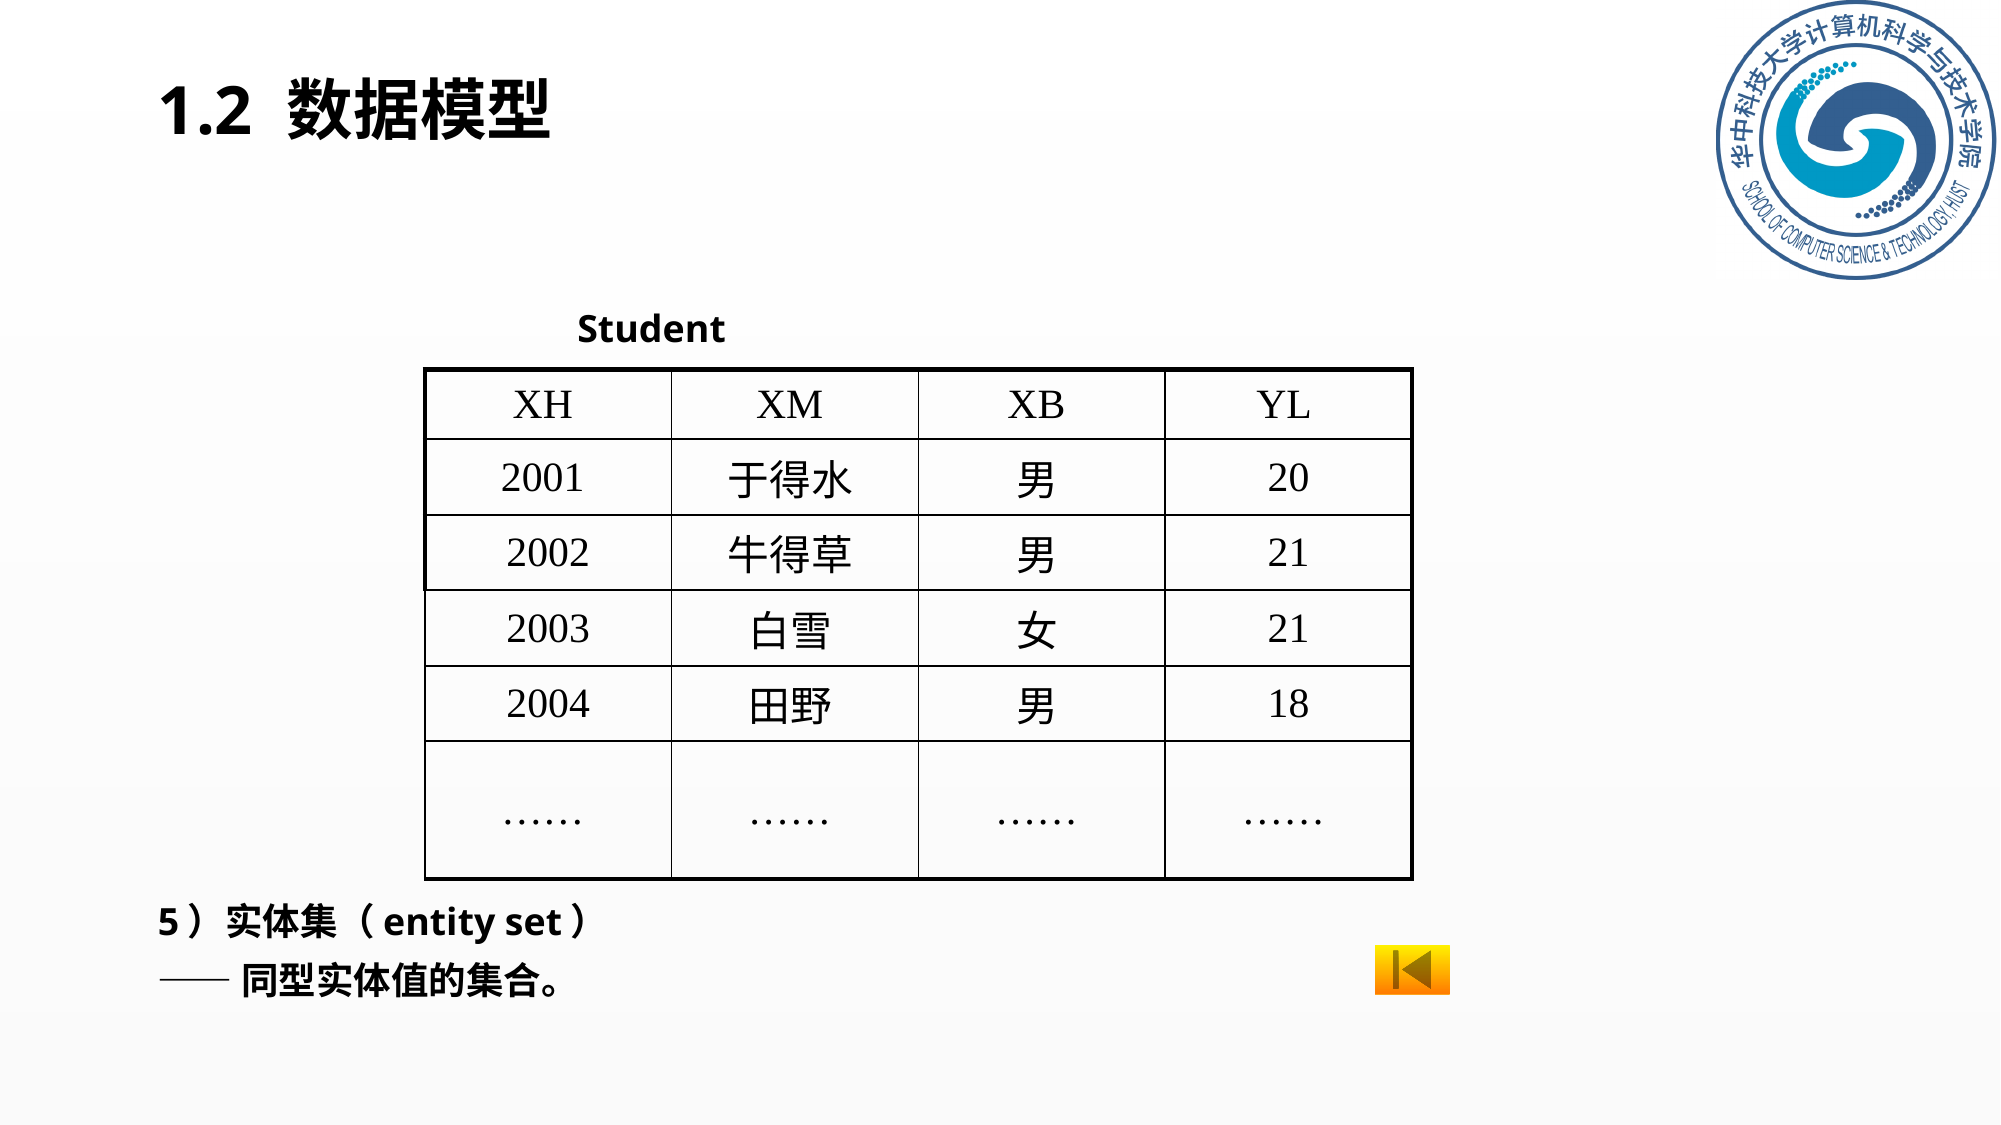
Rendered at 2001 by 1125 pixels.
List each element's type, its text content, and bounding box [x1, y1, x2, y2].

table_cell 于得水 [672, 440, 918, 514]
table_cell 男 [919, 440, 1164, 514]
table_cell 18 [1166, 667, 1410, 740]
list Student 5）实体集（entity set） ——同型实体值的集合。 [142, 303, 1868, 1017]
table_cell …… [919, 742, 1164, 877]
table_cell …… [672, 742, 918, 877]
table_cell …… [1166, 742, 1410, 877]
table_cell 男 [919, 667, 1164, 740]
table_cell 21 [1166, 516, 1410, 589]
table_cell 女 [919, 591, 1164, 665]
table_cell 21 [1166, 591, 1410, 665]
table_cell 2004 [426, 667, 671, 740]
table_cell 田野 [672, 667, 918, 740]
table_header XM [672, 372, 918, 438]
table_cell 2001 [427, 440, 671, 514]
table_cell 男 [919, 516, 1164, 589]
table_cell 20 [1166, 440, 1410, 514]
text_box [1374, 944, 1450, 995]
table_header XH [427, 372, 671, 438]
table_cell 白雪 [672, 591, 918, 665]
table_cell 牛得草 [672, 516, 918, 589]
table_cell …… [426, 742, 671, 877]
table_header YL [1166, 372, 1410, 438]
table_header XB [919, 372, 1164, 438]
table_cell 2002 [427, 516, 671, 589]
title 1.2 数据模型 [142, 65, 1418, 160]
picture [1716, 0, 1999, 280]
table_cell 2003 [426, 591, 671, 665]
